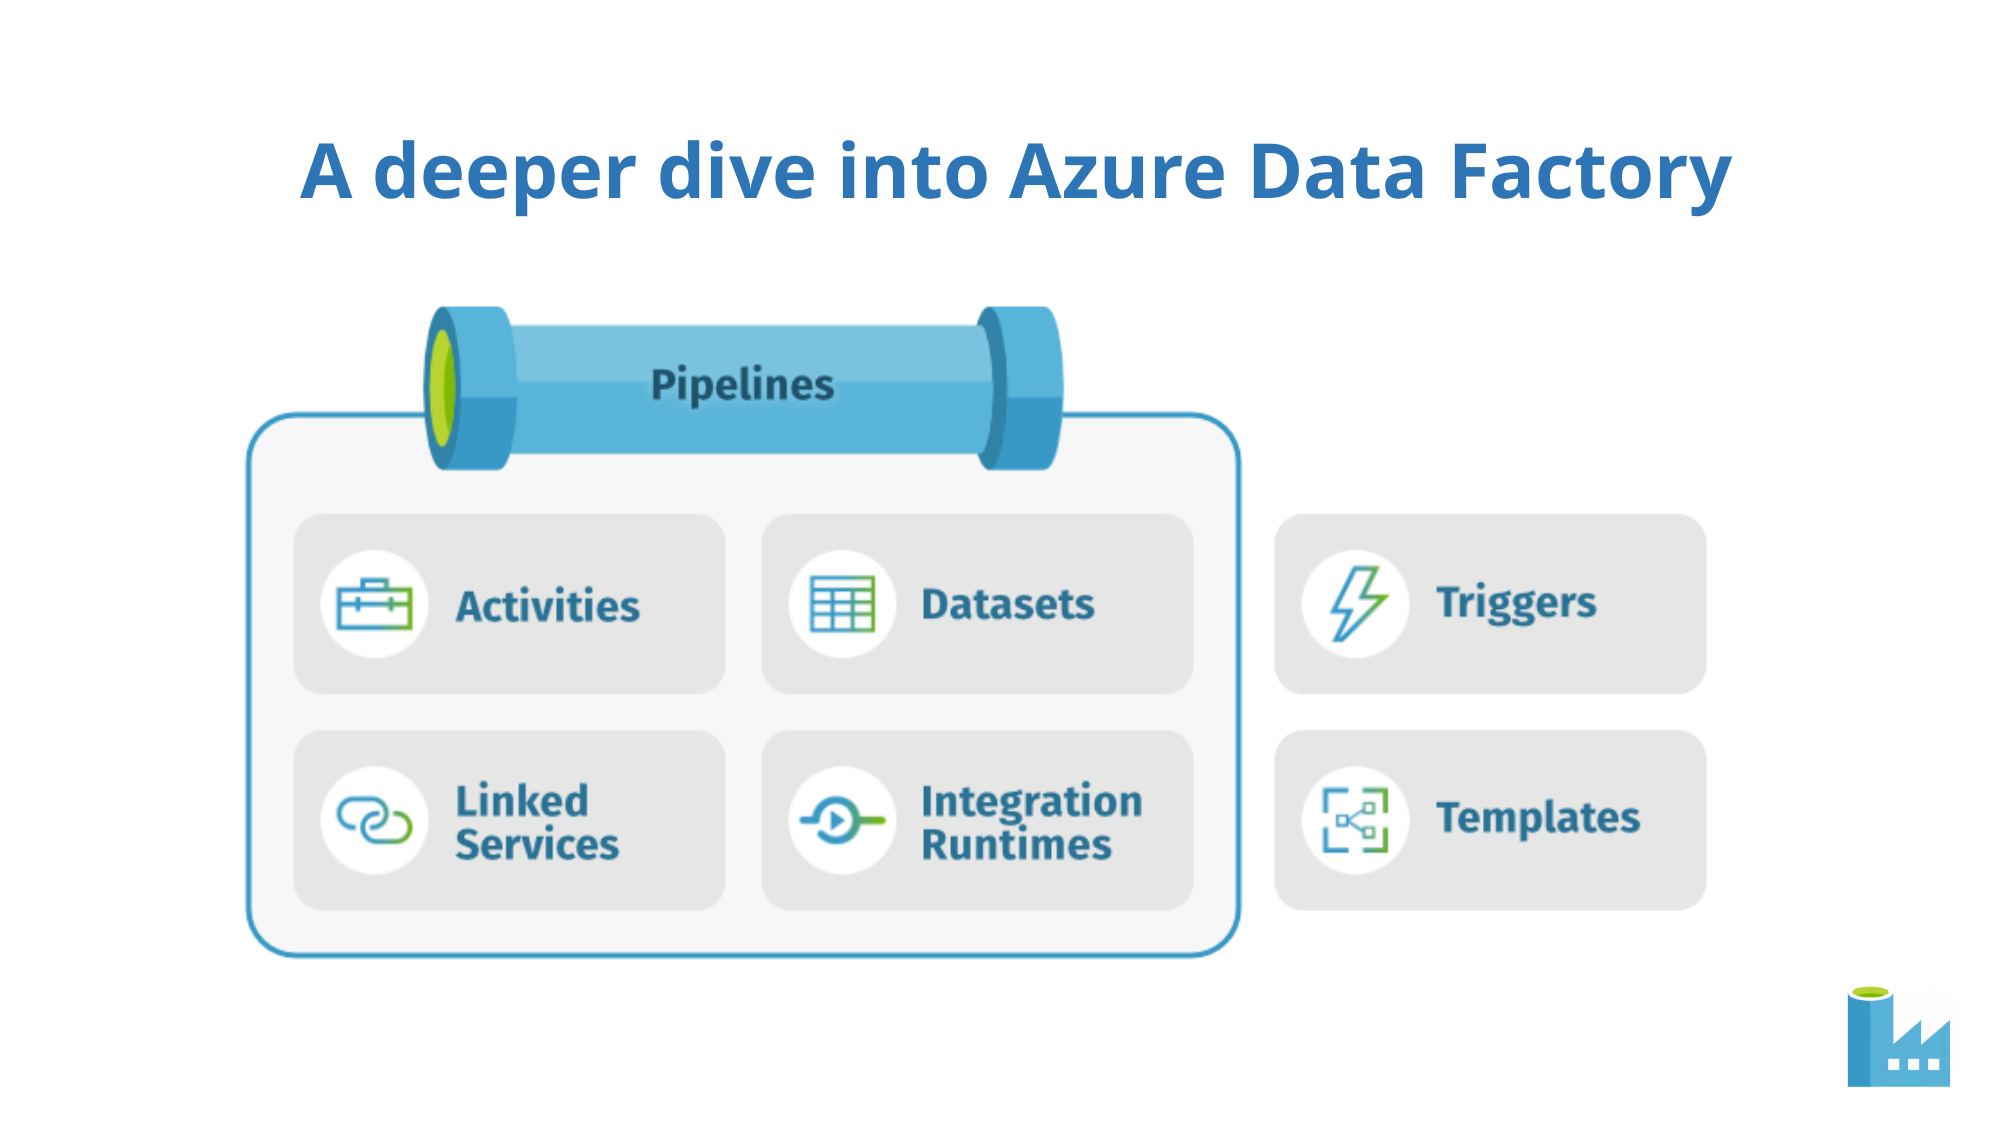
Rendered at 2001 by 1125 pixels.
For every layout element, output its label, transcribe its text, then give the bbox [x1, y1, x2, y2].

picture [1843, 985, 1956, 1090]
title A deeper dive into Azure Data Factory [251, 55, 1783, 223]
picture [213, 271, 1743, 992]
